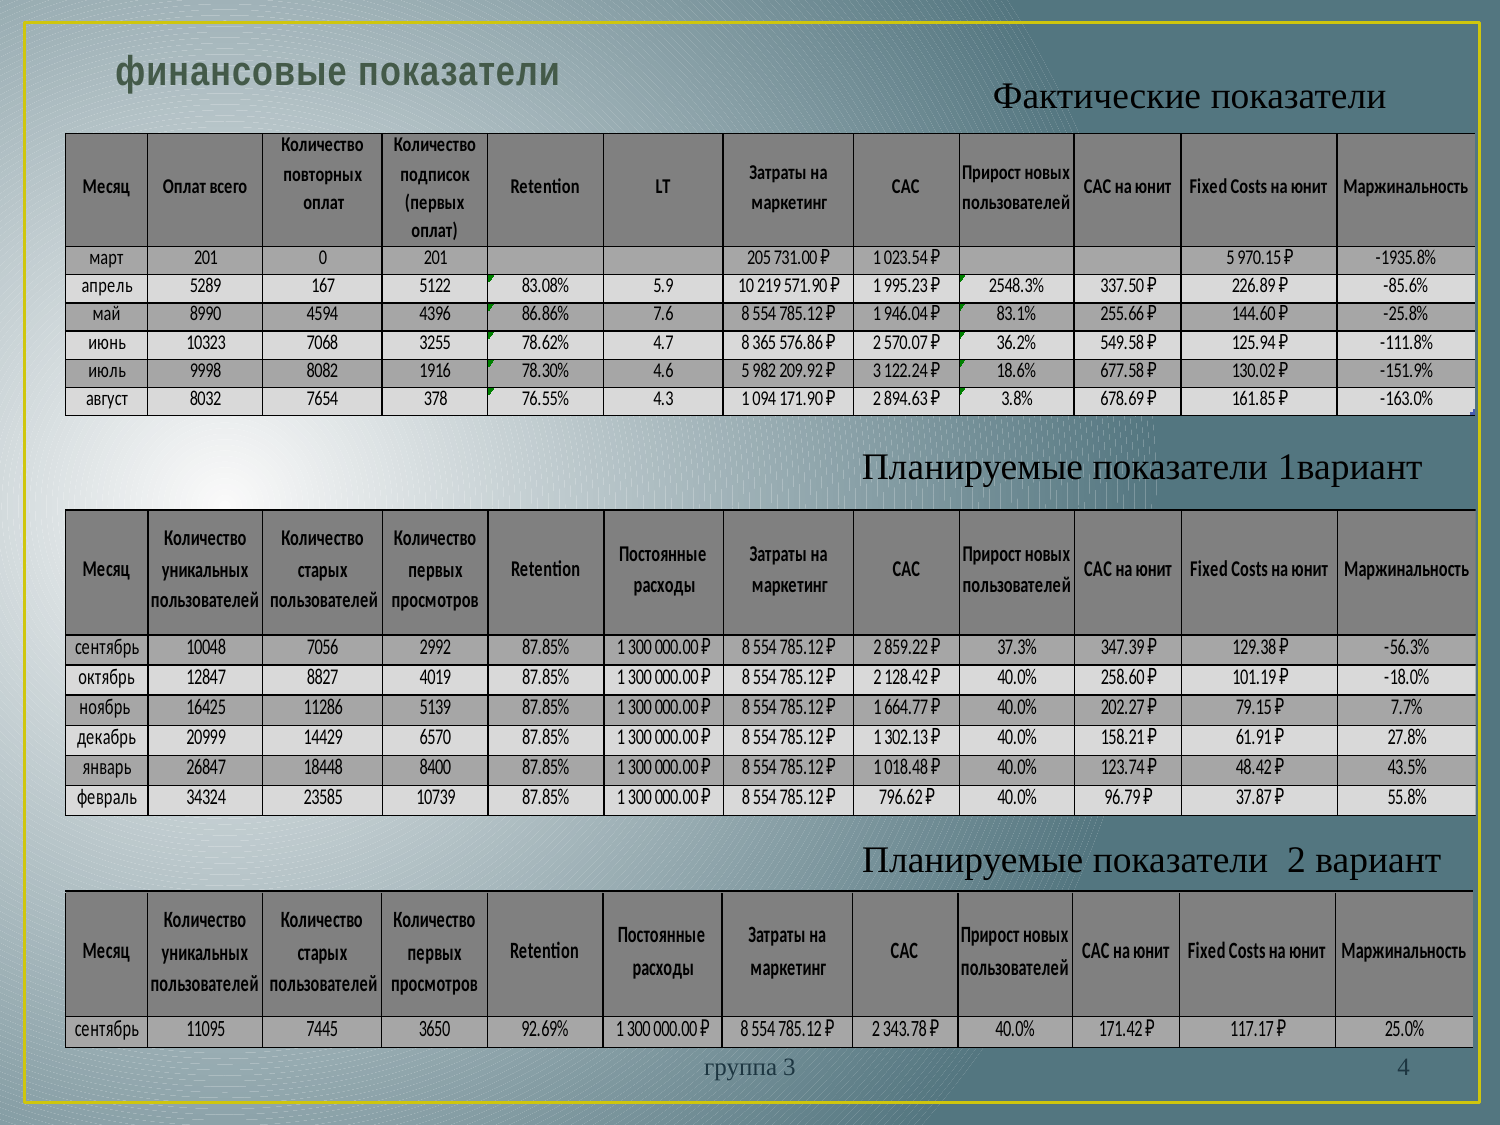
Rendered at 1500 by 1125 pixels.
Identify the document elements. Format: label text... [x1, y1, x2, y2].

text_box Планируемые показатели 1вариант [847, 434, 1438, 495]
picture [65, 509, 1477, 817]
picture [64, 890, 1475, 1050]
slide_number 4 [1074, 1057, 1425, 1096]
picture [64, 132, 1477, 417]
title финансовые показатели [100, 19, 1213, 102]
text_box [503, 827, 847, 880]
text_box [503, 427, 1260, 498]
text_box Планируемые показатели 2 вариант [847, 827, 1457, 880]
text_box Фактические показатели [978, 64, 1402, 122]
footer группа 3 [464, 1057, 1036, 1096]
